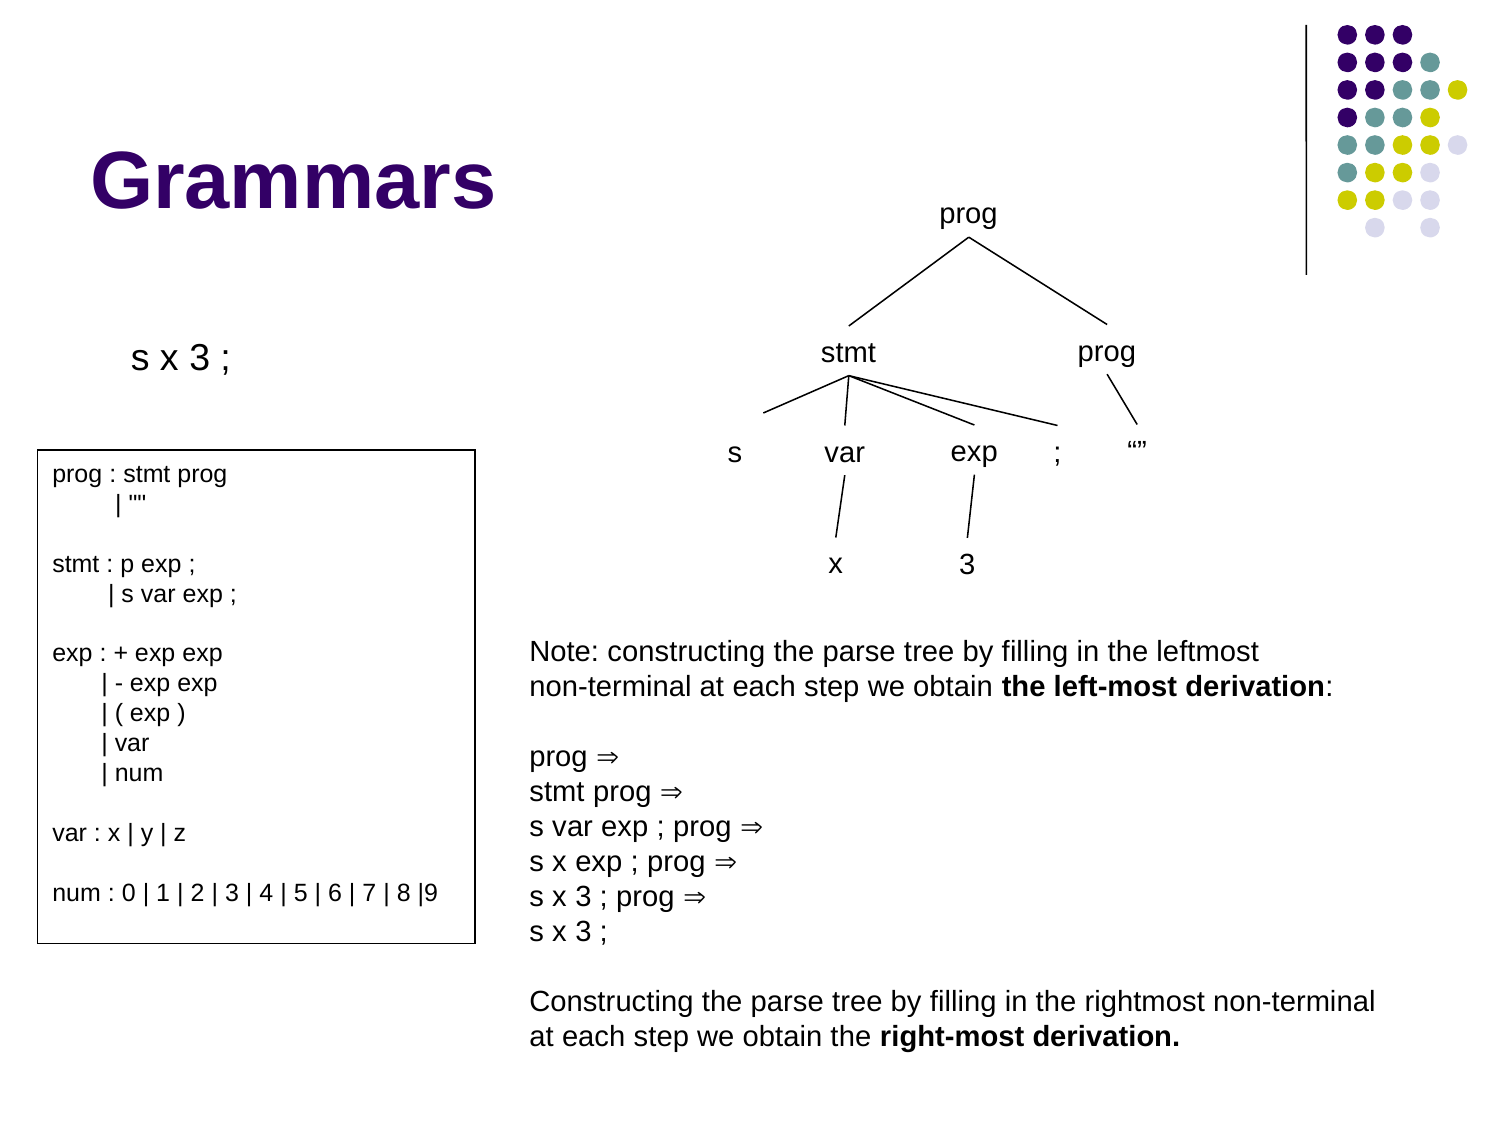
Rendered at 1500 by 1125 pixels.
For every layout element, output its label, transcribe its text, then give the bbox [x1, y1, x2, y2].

text_box exp [935, 435, 1013, 475]
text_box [967, 475, 975, 539]
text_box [835, 475, 845, 538]
title Grammars [75, 20, 1313, 233]
text_box 3 [944, 537, 991, 588]
text_box prog [1062, 324, 1152, 375]
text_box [848, 237, 967, 327]
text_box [848, 376, 1058, 426]
text_box x [813, 537, 859, 588]
text_box “” [1112, 424, 1162, 475]
text_box ; [1038, 425, 1077, 476]
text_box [968, 237, 1108, 325]
text_box var [809, 425, 880, 476]
text_box Note: constructing the parse tree by filling in the leftmost non-terminal at each step we obtain the left-most derivation: prog  stmt prog  s var exp ; prog  s x exp ; prog  s x 3 ; prog  s x 3 ; Constructing the parse tree by filling in the rightmost non-terminal at each step we obtain the right-most derivation. [514, 624, 1392, 1060]
text_box prog [924, 187, 1013, 236]
text_box stmt [806, 325, 892, 374]
text_box prog : stmt prog | "" stmt : p exp ; | s var exp ; exp : + exp exp | - exp exp | ( exp ) | var | num var : x | y | z num : 0 | 1 | 2 | 3 | 4 | 5 | 6 | 7 | 8 |9 [37, 449, 475, 944]
text_box s x 3 ; [116, 326, 247, 386]
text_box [763, 376, 842, 414]
text_box s [712, 425, 758, 476]
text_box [1106, 374, 1138, 425]
